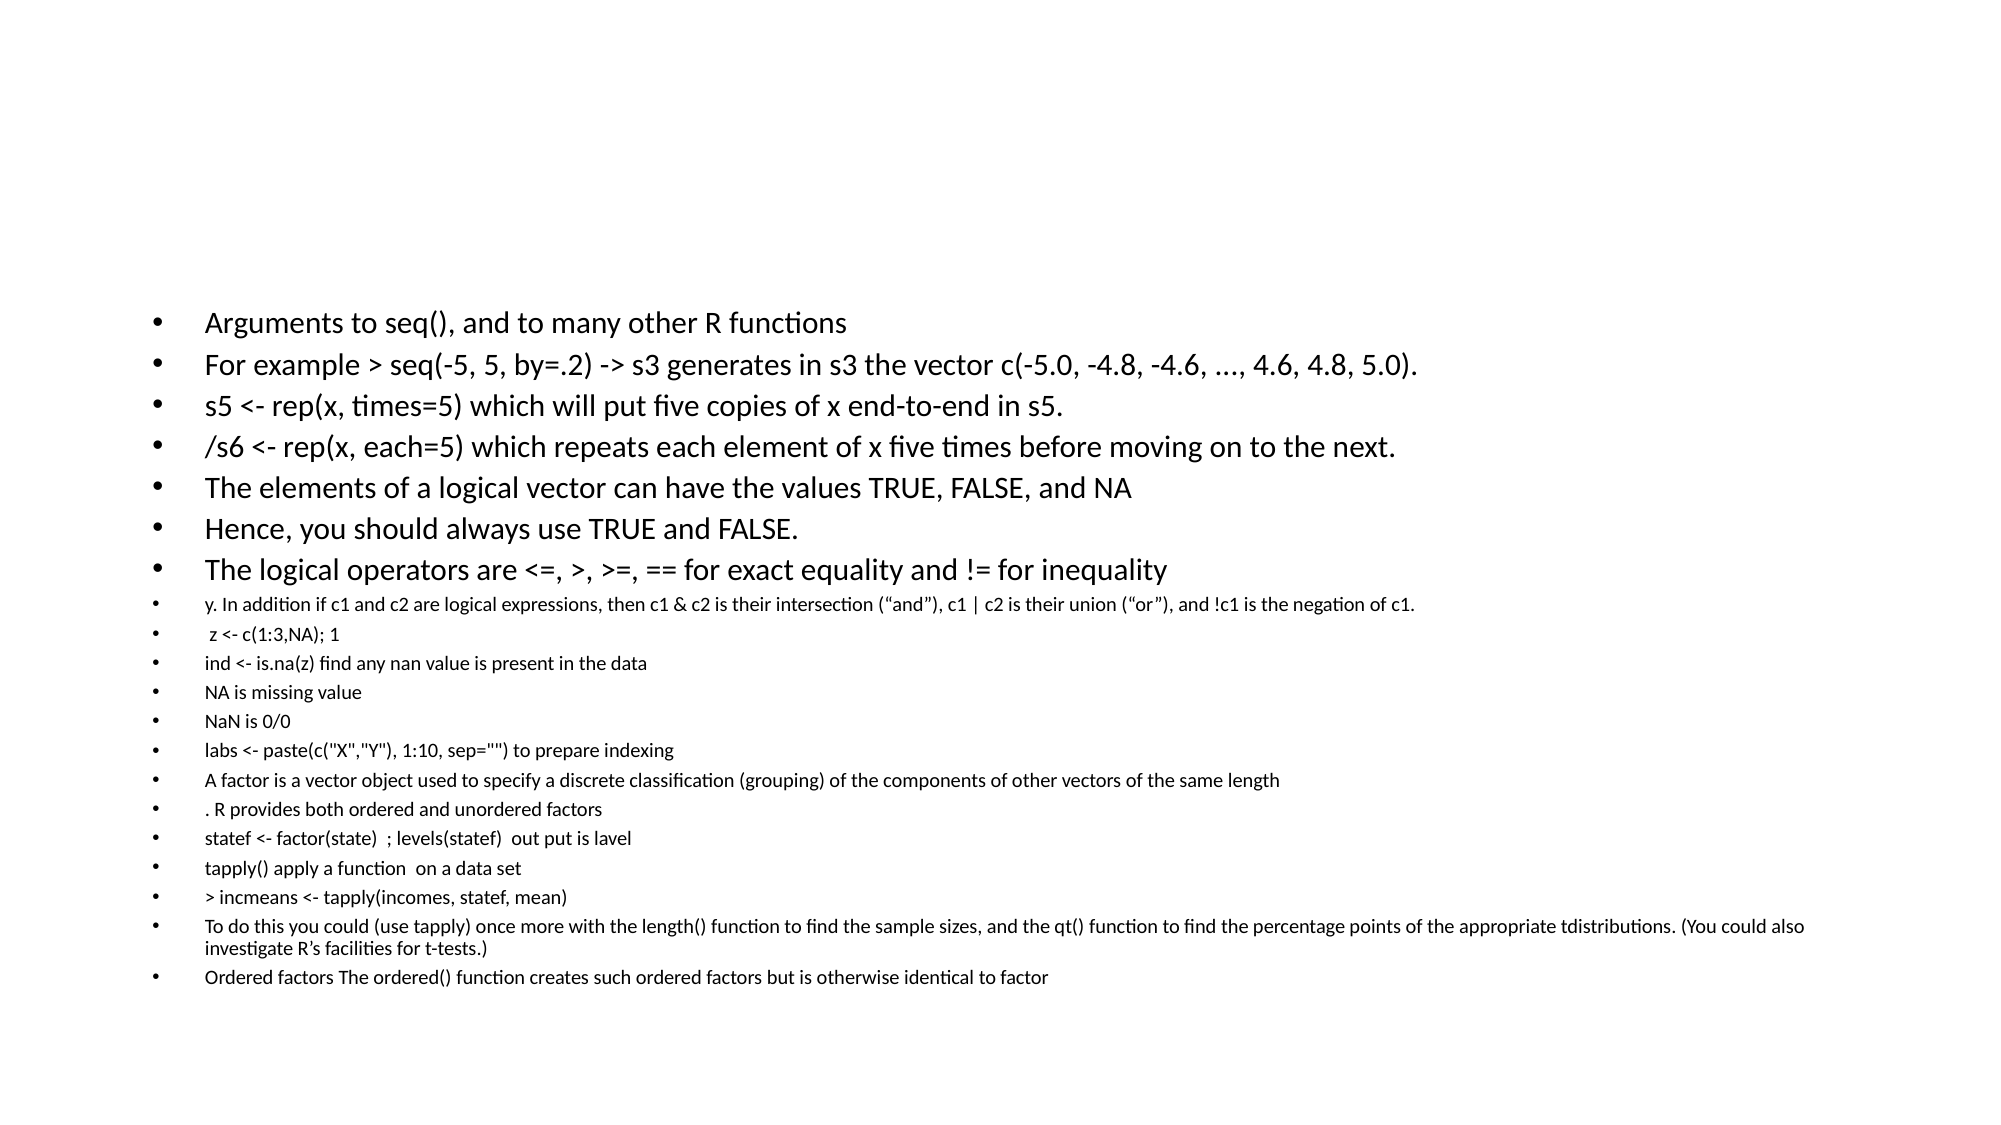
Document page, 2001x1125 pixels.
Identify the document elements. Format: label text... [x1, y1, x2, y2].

list Arguments to seq(), and to many other R functions For example > seq(-5, 5, by=.2) -> s3 generates in s3 the vector c(-5.0, -4.8, -4.6, ..., 4.6, 4.8, 5.0). s5 <- rep(x, times=5) which will put five copies of x end-to-end in s5. /s6 <- rep(x, each=5) which repeats each element of x five times before moving on to the next. The elements of a logical vector can have the values TRUE, FALSE, and NA Hence, you should always use TRUE and FALSE. The logical operators are <=, >, >=, == for exact equality and != for inequality y. In addition if c1 and c2 are logical expressions, then c1 & c2 is their intersection (“and”), c1 | c2 is their union (“or”), and !c1 is the negation of c1. z <- c(1:3,NA); 1 ind <- is.na(z) find any nan value is present in the data NA is missing value NaN is 0/0 labs <- paste(c("X","Y"), 1:10, sep="") to prepare indexing A factor is a vector object used to specify a discrete classification (grouping) of the components of other vectors of the same length . R provides both ordered and unordered factors statef <- factor(state) ; levels(statef) out put is lavel tapply() apply a function on a data set > incmeans <- tapply(incomes, statef, mean) To do this you could (use tapply) once more with the length() function to find the sample sizes, and the qt() function to find the percentage points of the appropriate tdistributions. (You could also investigate R’s facilities for t-tests.) Ordered factors The ordered() function creates such ordered factors but is otherwise identical to factor [137, 299, 1863, 1014]
